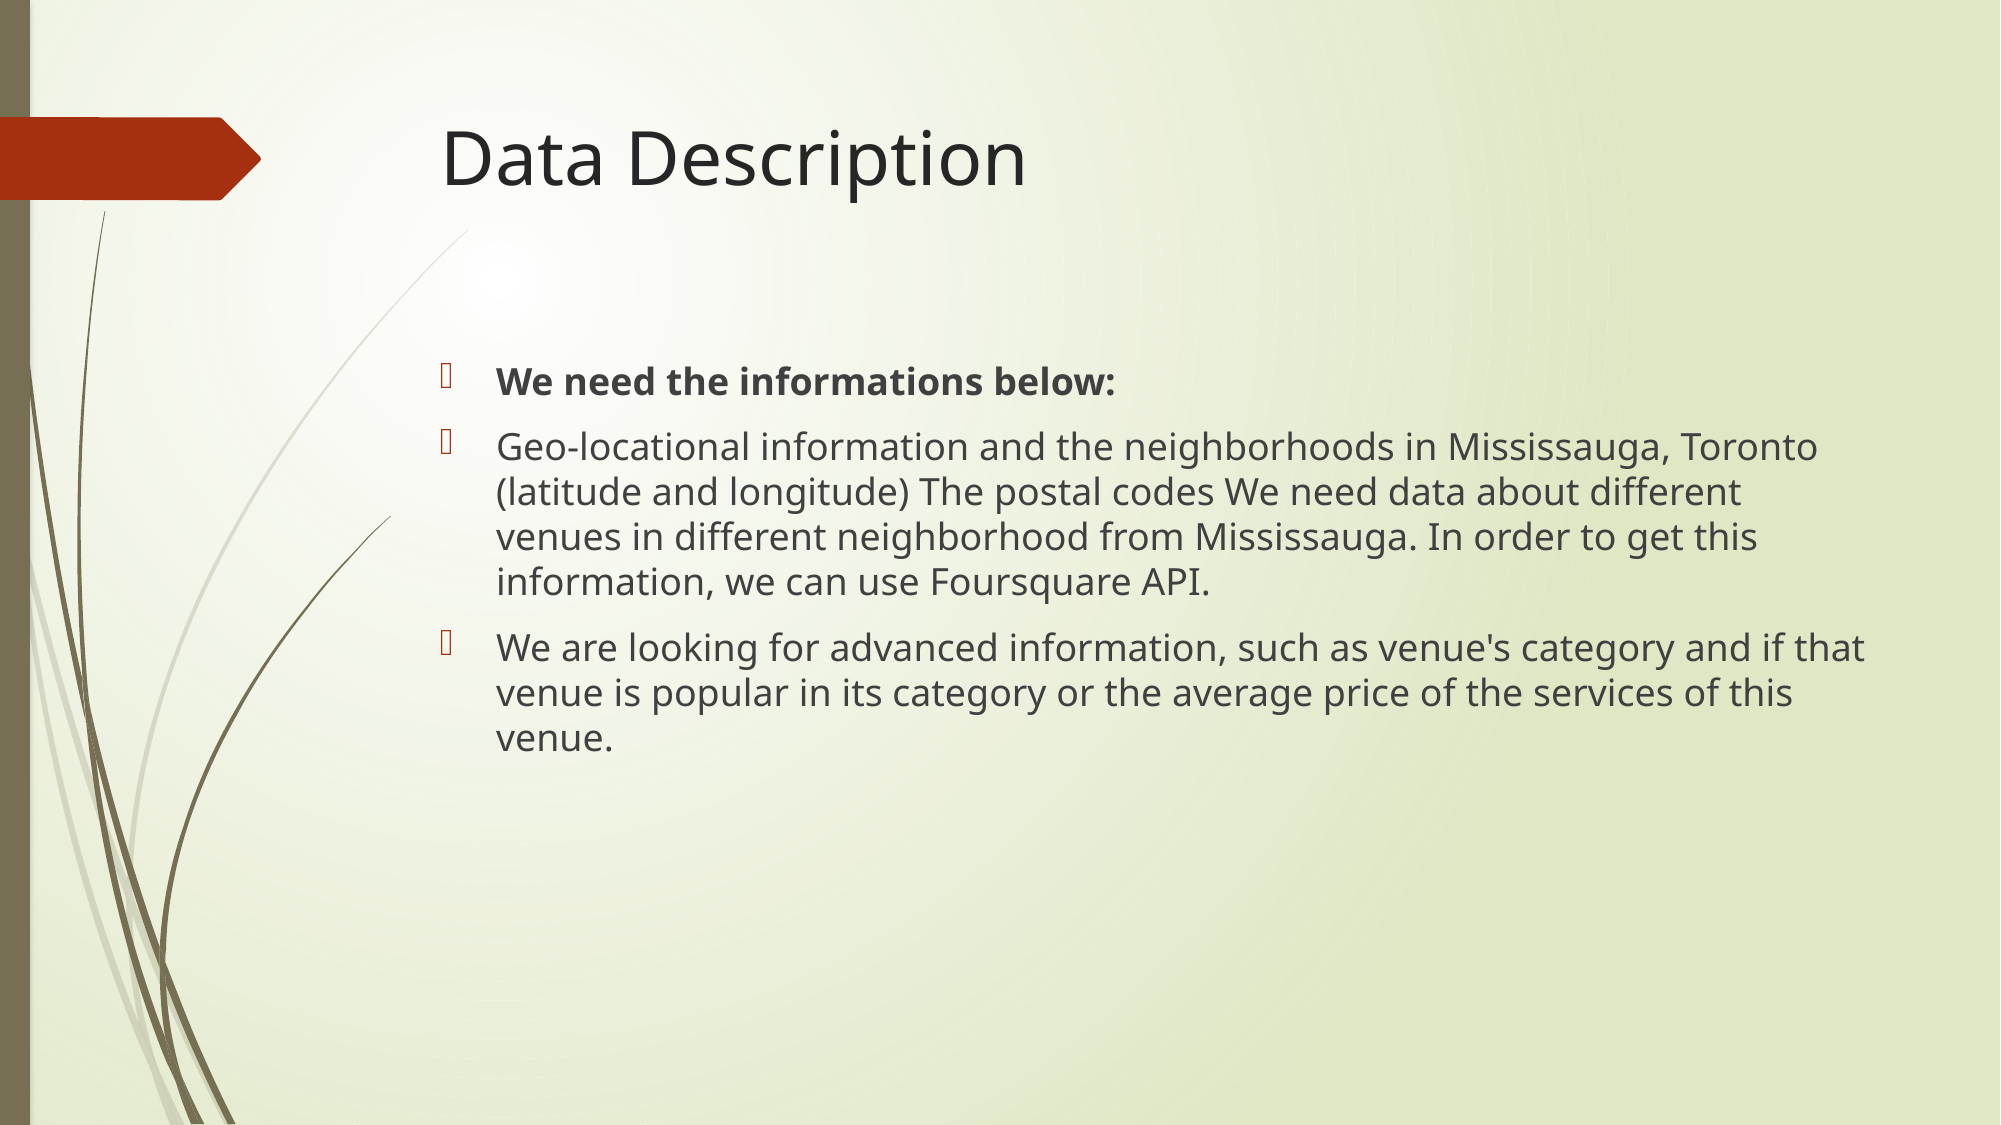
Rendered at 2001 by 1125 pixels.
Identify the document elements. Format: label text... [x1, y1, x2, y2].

list We need the informations below: Geo-locational information and the neighborhoods in Mississauga, Toronto (latitude and longitude) The postal codes We need data about different venues in different neighborhood from Mississauga. In order to get this information, we can use Foursquare API. We are looking for advanced information, such as venue's category and if that venue is popular in its category or the average price of the services of this venue. [424, 350, 1888, 970]
title Data Description [425, 102, 1888, 313]
